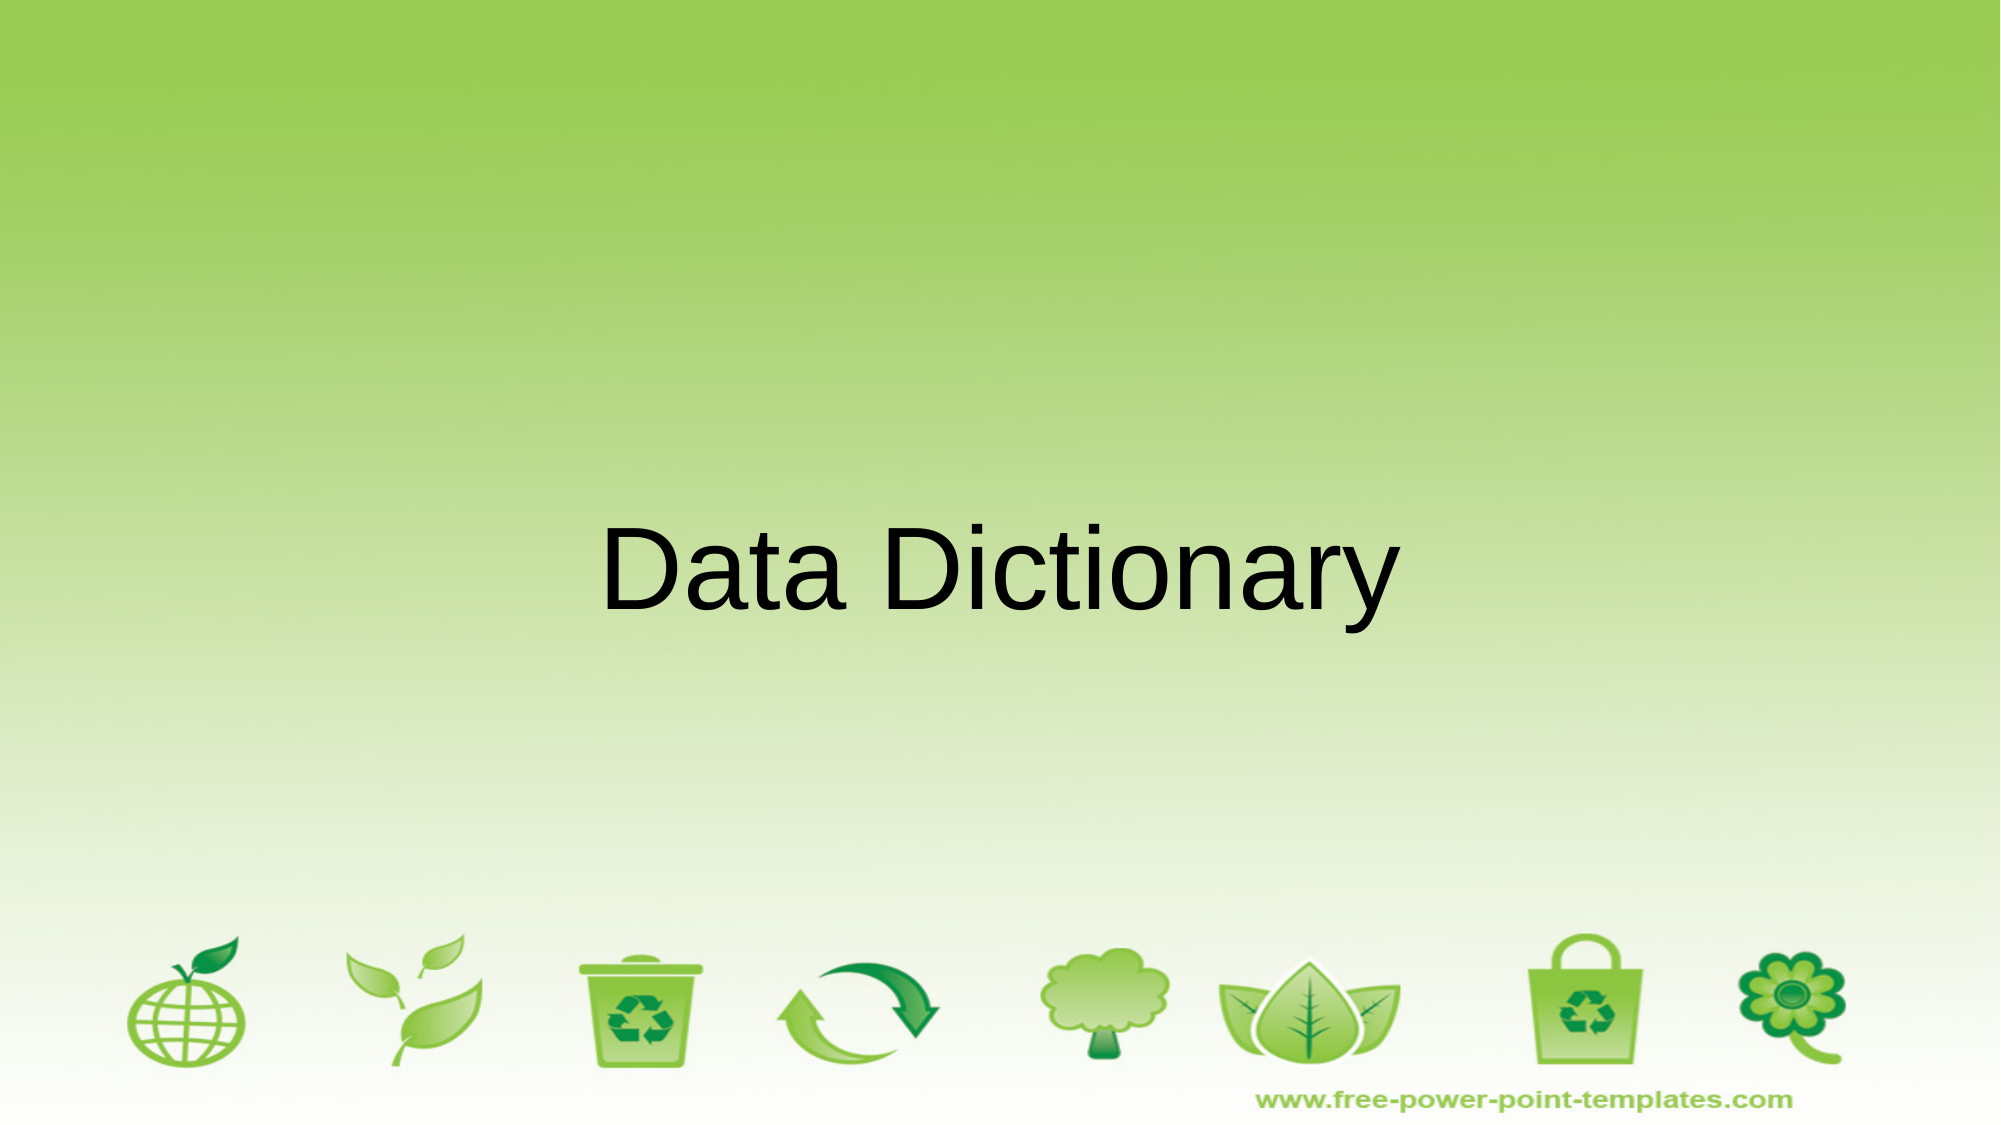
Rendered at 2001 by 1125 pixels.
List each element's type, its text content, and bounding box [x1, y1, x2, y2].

title Data Dictionary [249, 484, 1750, 641]
picture [0, 0, 2001, 1125]
